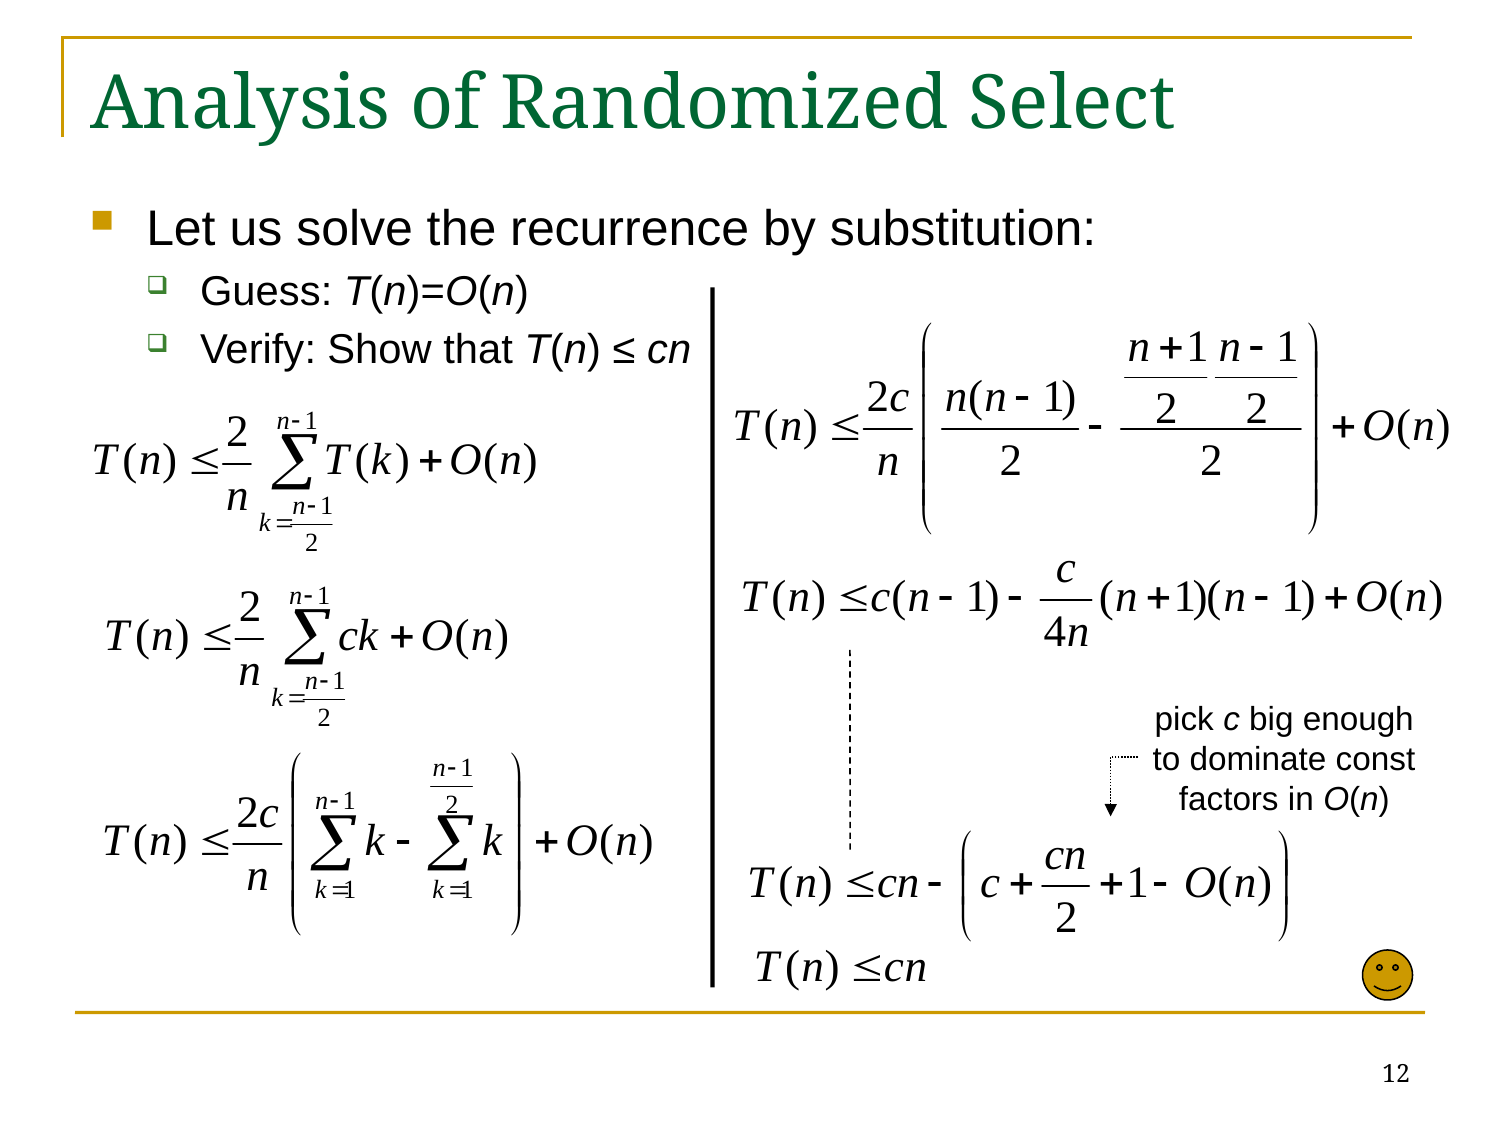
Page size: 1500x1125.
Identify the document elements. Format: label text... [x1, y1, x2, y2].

text_box pick c big enough to dominate const factors in O(n) [1137, 689, 1431, 824]
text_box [97, 742, 663, 946]
text_box [1362, 949, 1413, 1000]
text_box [736, 539, 1452, 657]
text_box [1110, 756, 1138, 817]
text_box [728, 312, 1459, 546]
slide_number 12 [1074, 1023, 1426, 1100]
title Analysis of Randomized Select [75, 45, 1425, 187]
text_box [742, 822, 1301, 951]
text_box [99, 574, 519, 737]
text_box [87, 399, 548, 562]
list Let us solve the recurrence by substitution: Guess: T(n)=O(n) Verify: Show that T(n) ≤ cn [75, 187, 1425, 931]
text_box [749, 939, 935, 1001]
